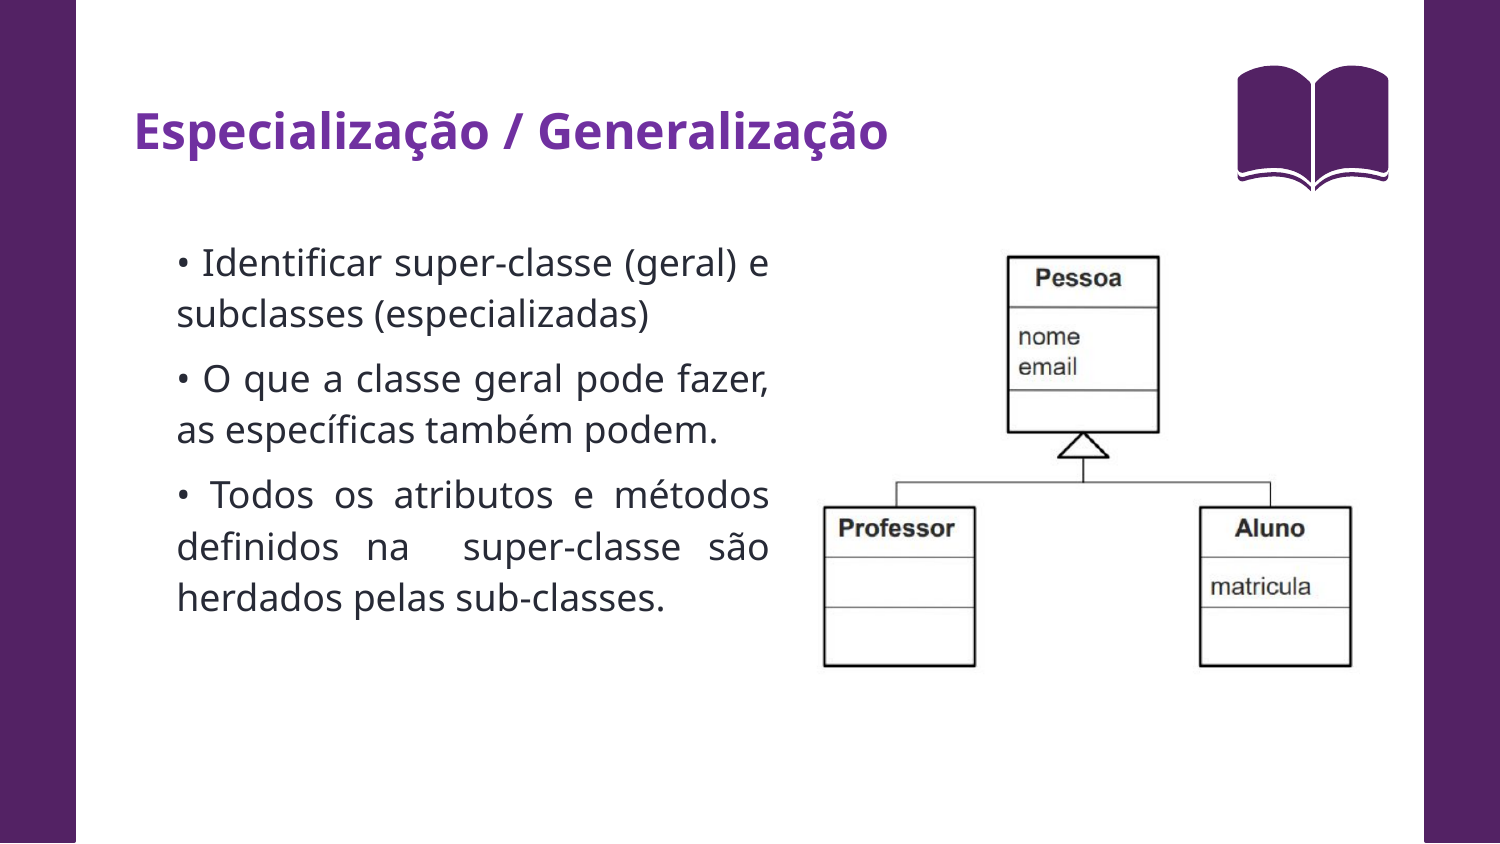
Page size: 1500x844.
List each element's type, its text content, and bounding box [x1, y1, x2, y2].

text_box [0, 0, 76, 843]
text_box [1424, 0, 1500, 843]
text_box Especialização / Generalização [118, 84, 1121, 183]
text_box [1237, 65, 1389, 192]
picture [769, 239, 1404, 682]
text_box • Identificar super-classe (geral) e subclasses (especializadas) • O que a classe geral pode fazer, as específicas também podem. • Todos os atributos e métodos definidos na super-classe são herdados pelas sub-classes. [159, 231, 771, 583]
